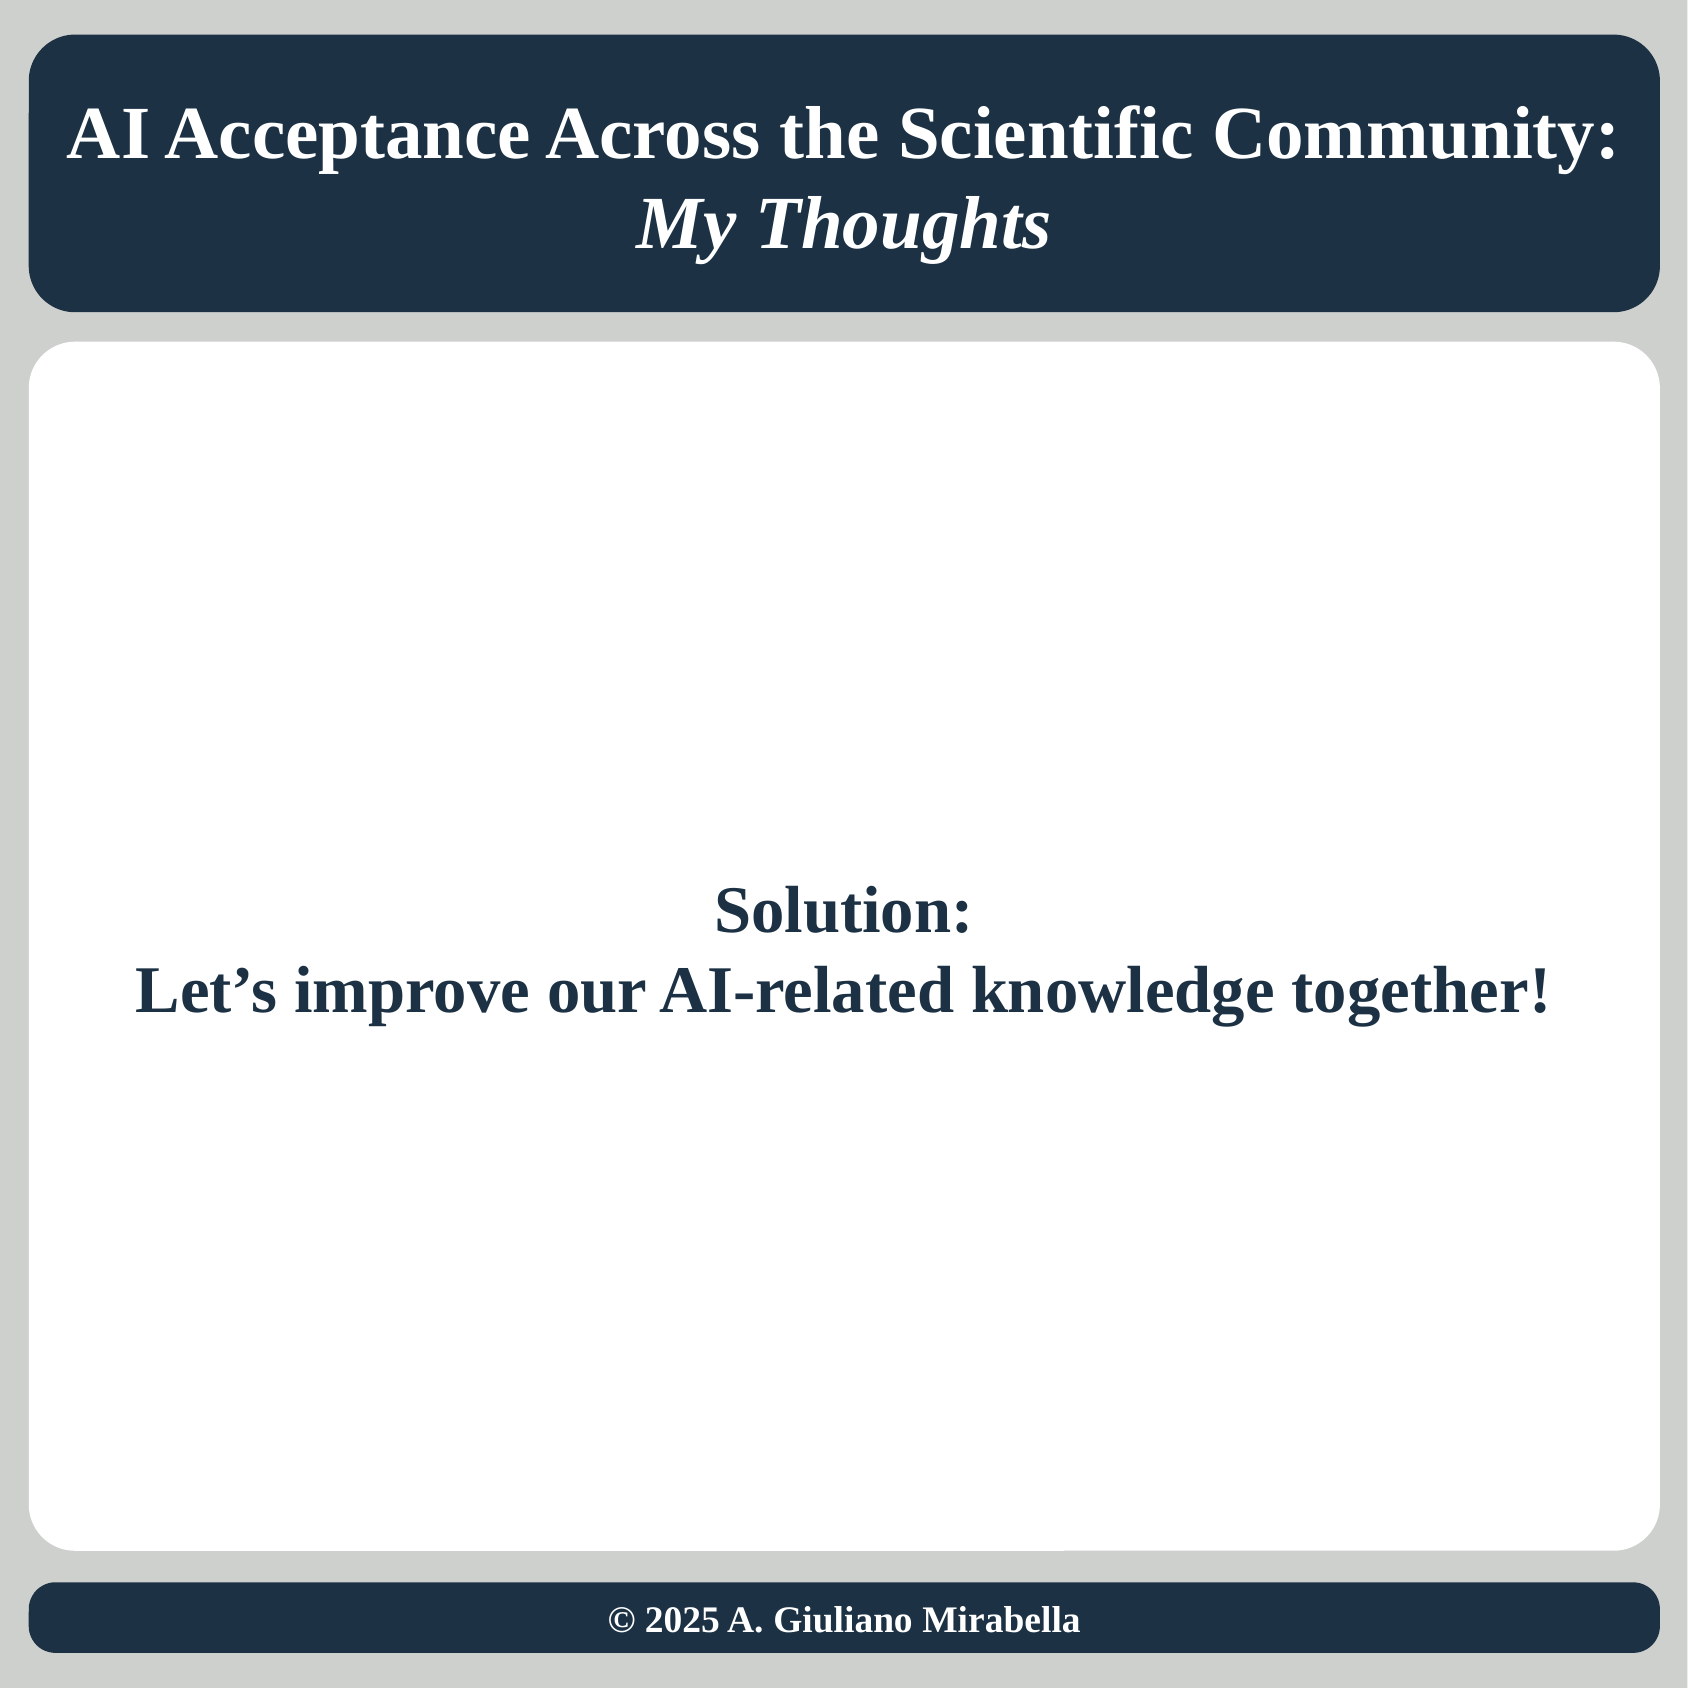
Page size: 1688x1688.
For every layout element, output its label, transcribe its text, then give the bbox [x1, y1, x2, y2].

text_box AI Acceptance Across the Scientific Community: My Thoughts [26, 32, 1663, 315]
text_box © 2025 A. Giuliano Mirabella [26, 1580, 1663, 1655]
text_box Solution: Let’s improve our AI-related knowledge together! [26, 339, 1663, 1553]
